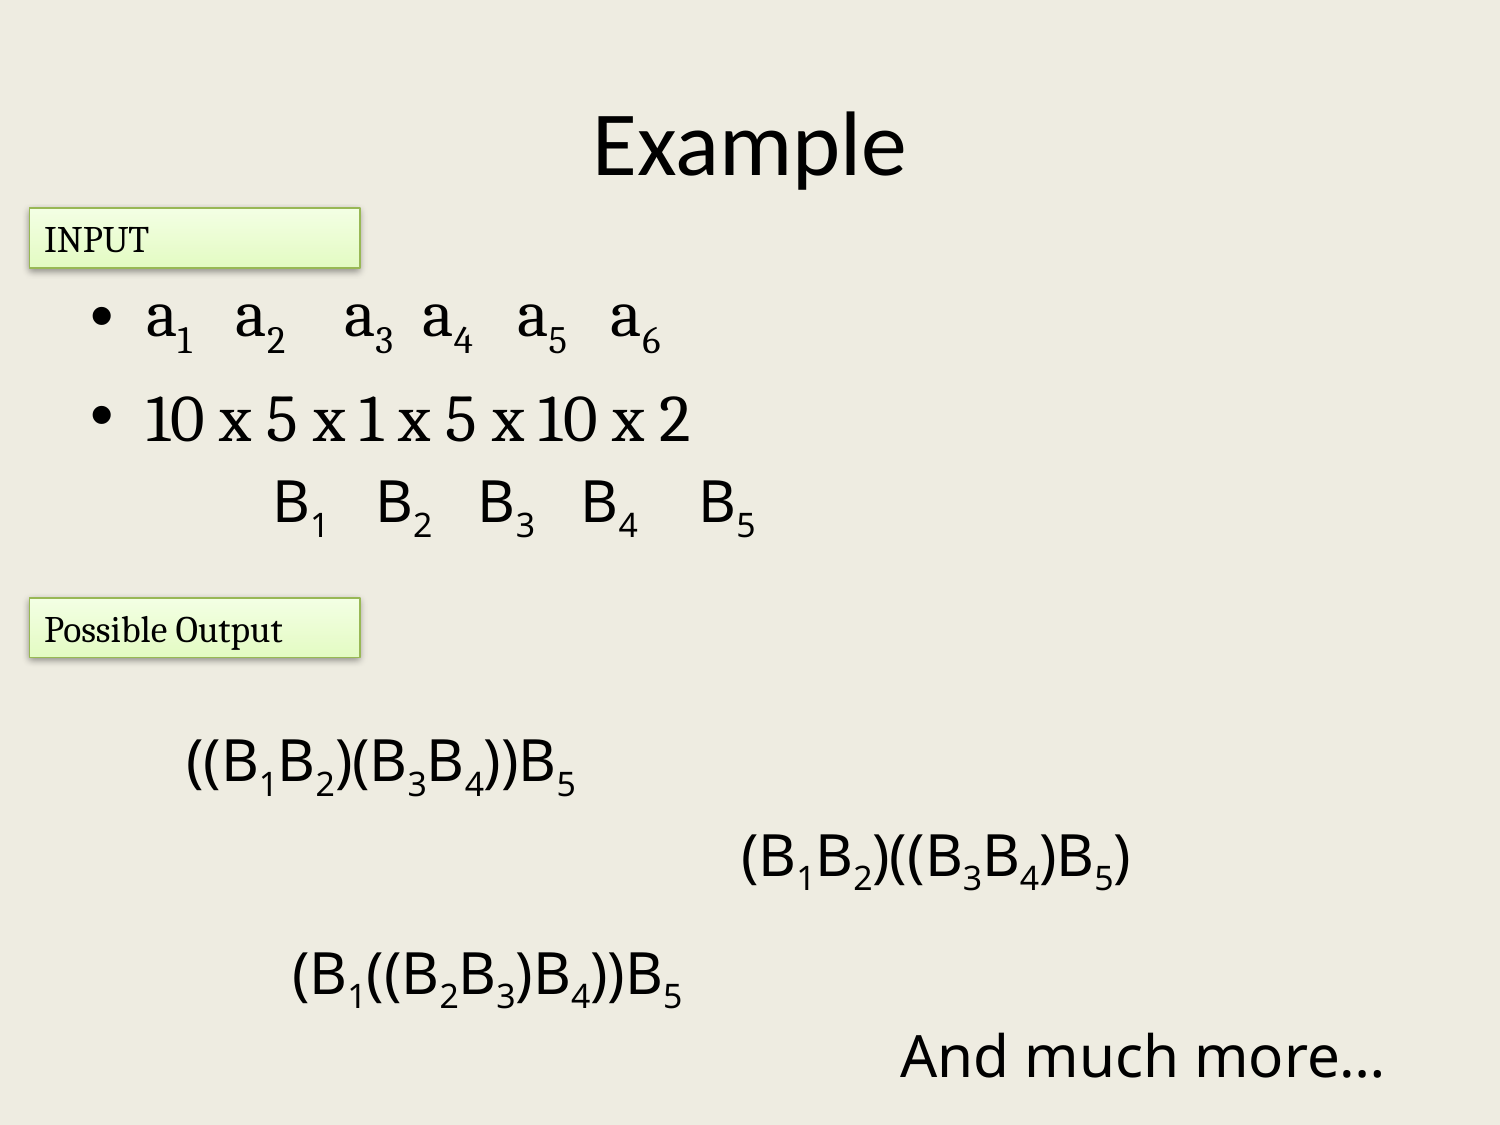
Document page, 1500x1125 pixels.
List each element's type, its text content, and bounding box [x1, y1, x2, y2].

text_box (B1B2)((B3B4)B5) [726, 810, 1341, 905]
text_box INPUT [29, 207, 361, 269]
text_box B1 B2 B3 B4 B5 [257, 457, 950, 552]
list a1 a2 a3 a4 a5 a6 10 x 5 x 1 x 5 x 10 x 2 [75, 262, 1425, 1094]
text_box Possible Output [29, 597, 361, 658]
text_box ((B1B2)(B3B4))B5 [171, 716, 786, 811]
text_box (B1((B2B3)B4))B5 [277, 928, 892, 1024]
text_box And much more… [885, 1011, 1500, 1097]
title Example [75, 45, 1425, 233]
